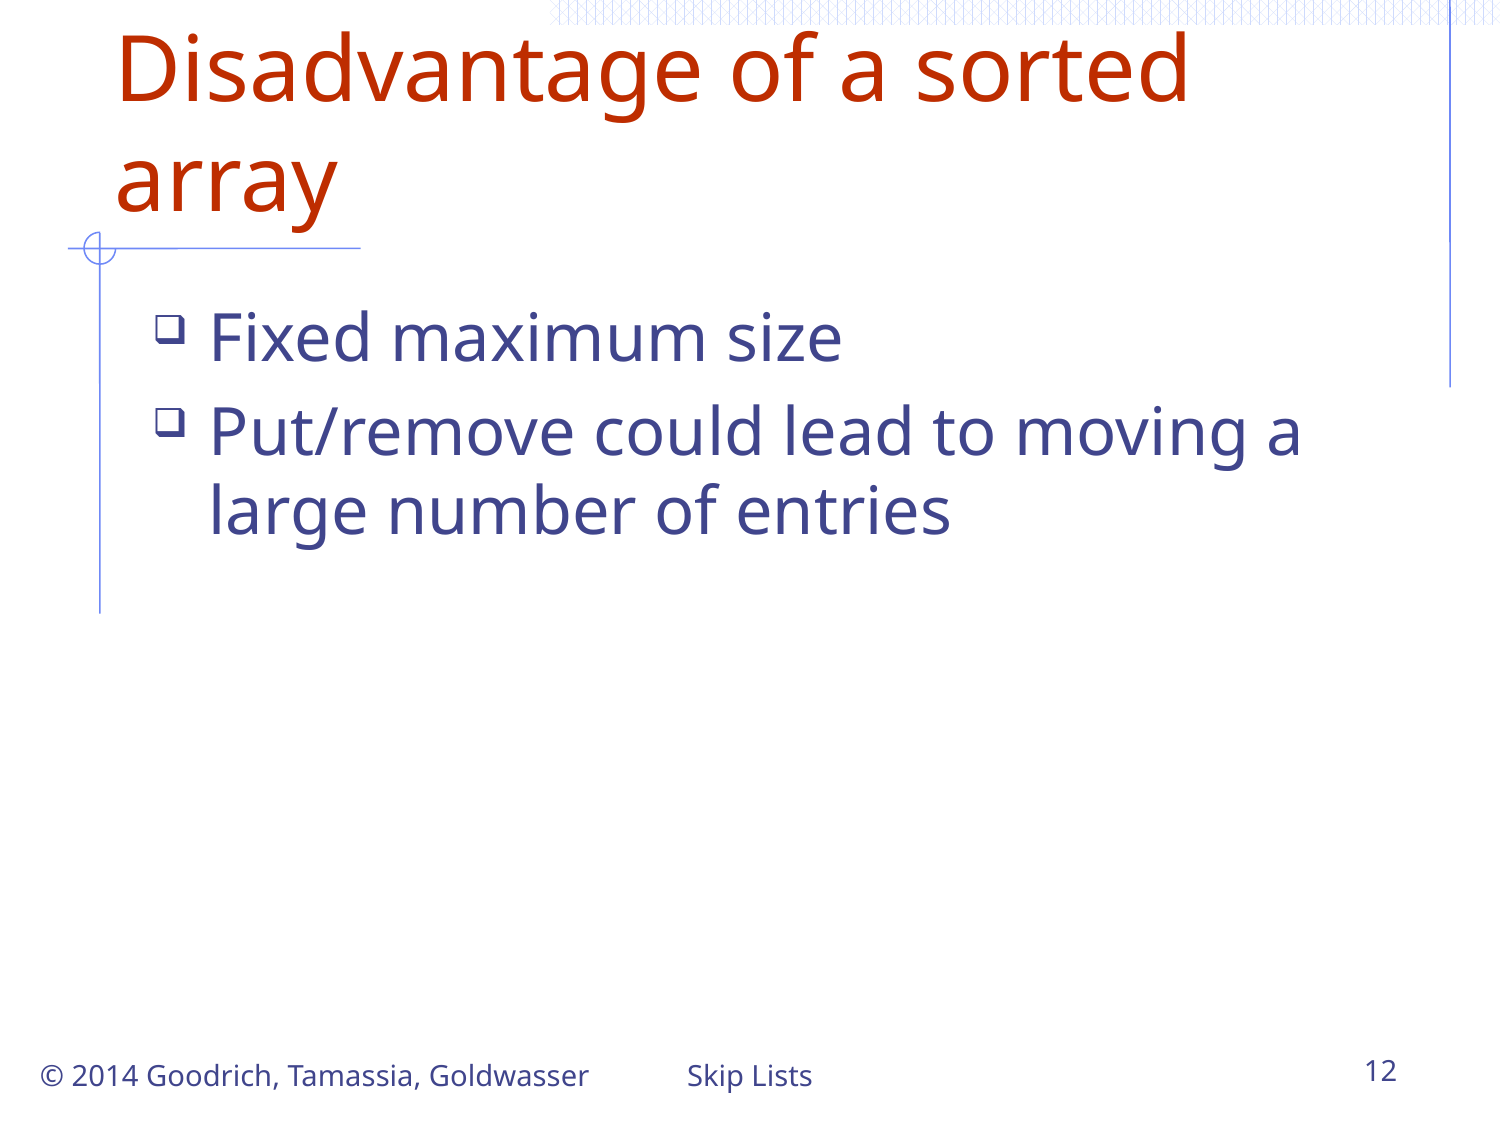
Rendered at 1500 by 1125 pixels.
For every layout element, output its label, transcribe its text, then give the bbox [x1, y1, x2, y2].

footer Skip Lists [512, 1024, 988, 1101]
slide_number 12 [1074, 1024, 1413, 1101]
title Disadvantage of a sorted array [99, 50, 1413, 238]
slide_number © 2014 Goodrich, Tamassia, Goldwasser [24, 1024, 512, 1101]
list Fixed maximum size Put/remove could lead to moving a large number of entries [137, 287, 1413, 988]
